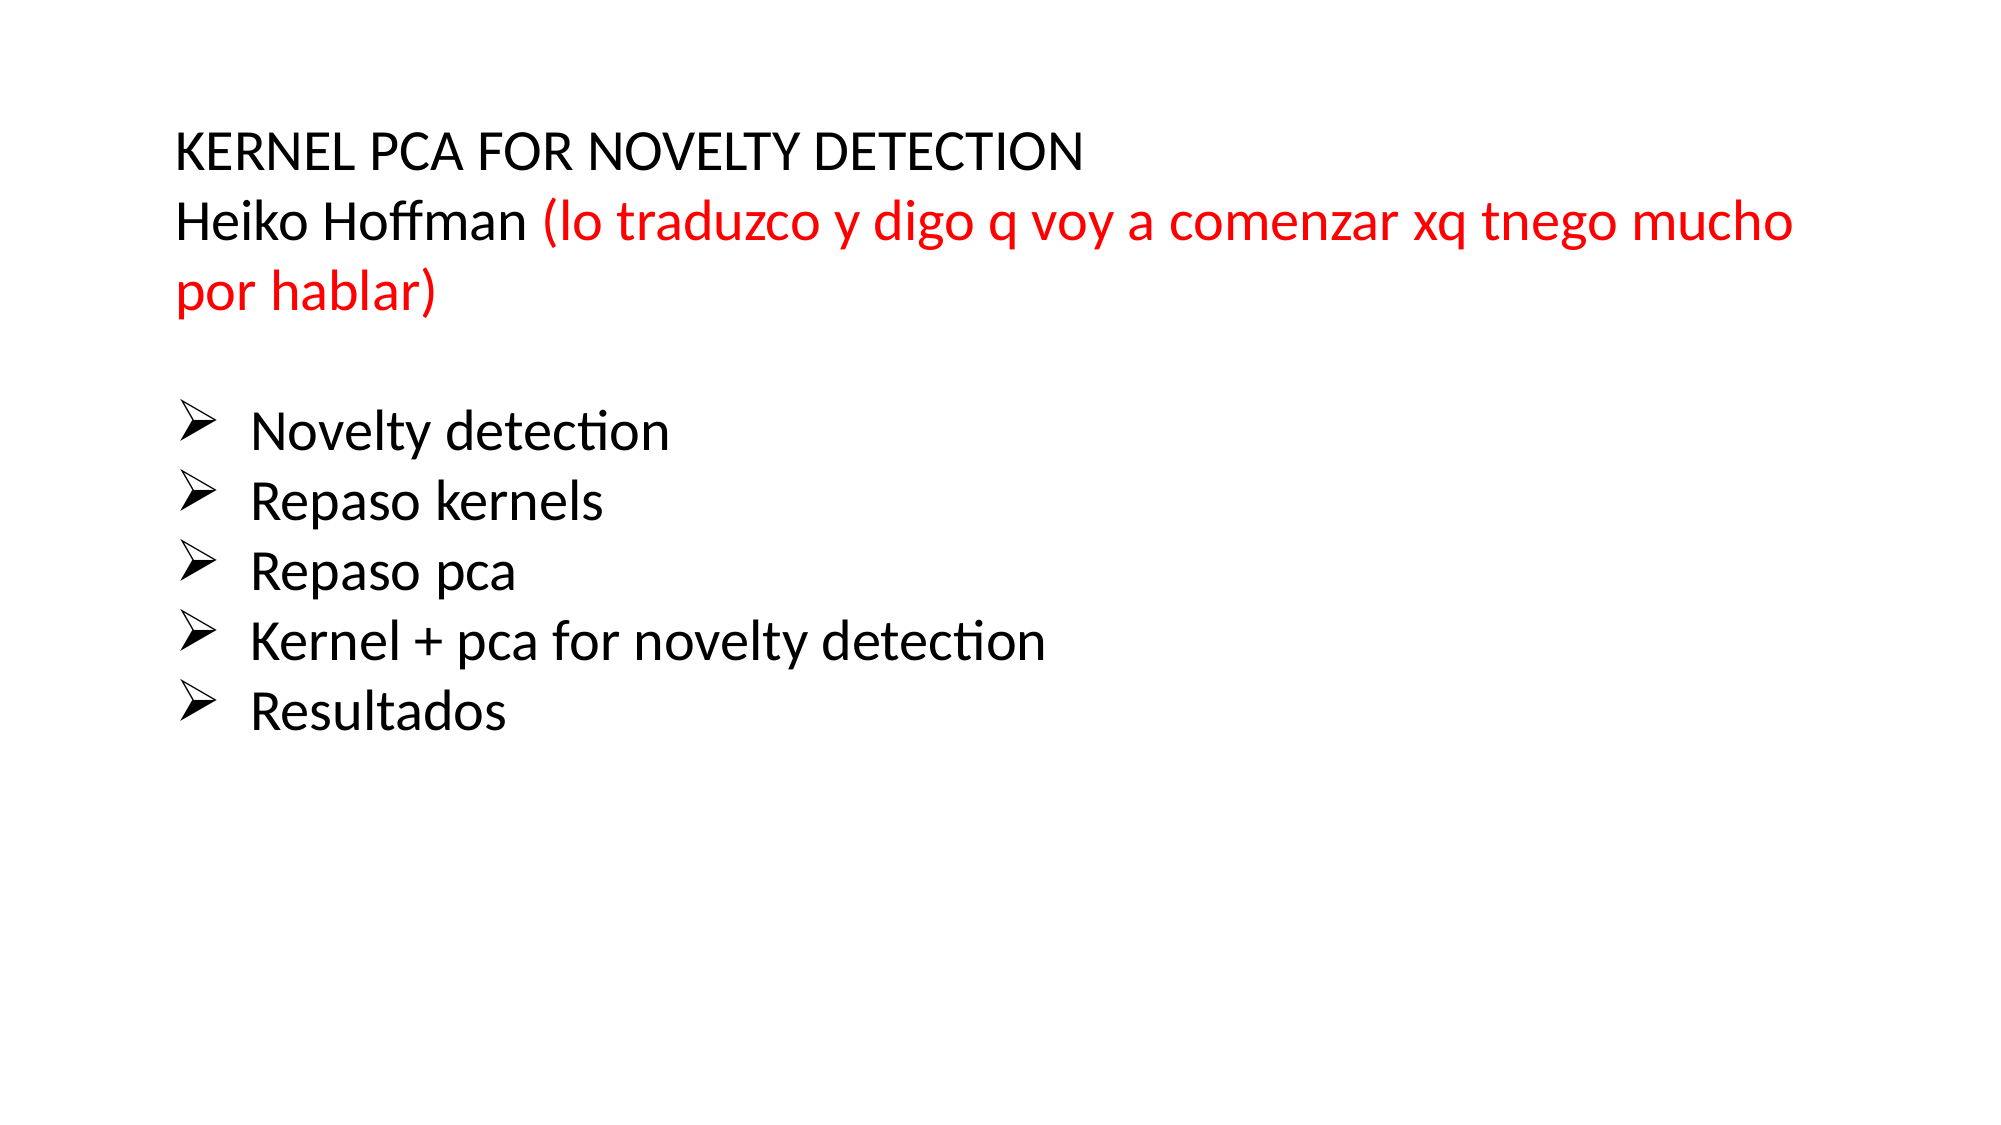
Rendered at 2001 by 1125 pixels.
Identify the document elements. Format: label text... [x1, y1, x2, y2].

text_box KERNEL PCA FOR NOVELTY DETECTION Heiko Hoffman (lo traduzco y digo q voy a comenzar xq tnego mucho por hablar) Novelty detection Repaso kernels Repaso pca Kernel + pca for novelty detection Resultados [160, 104, 1882, 820]
